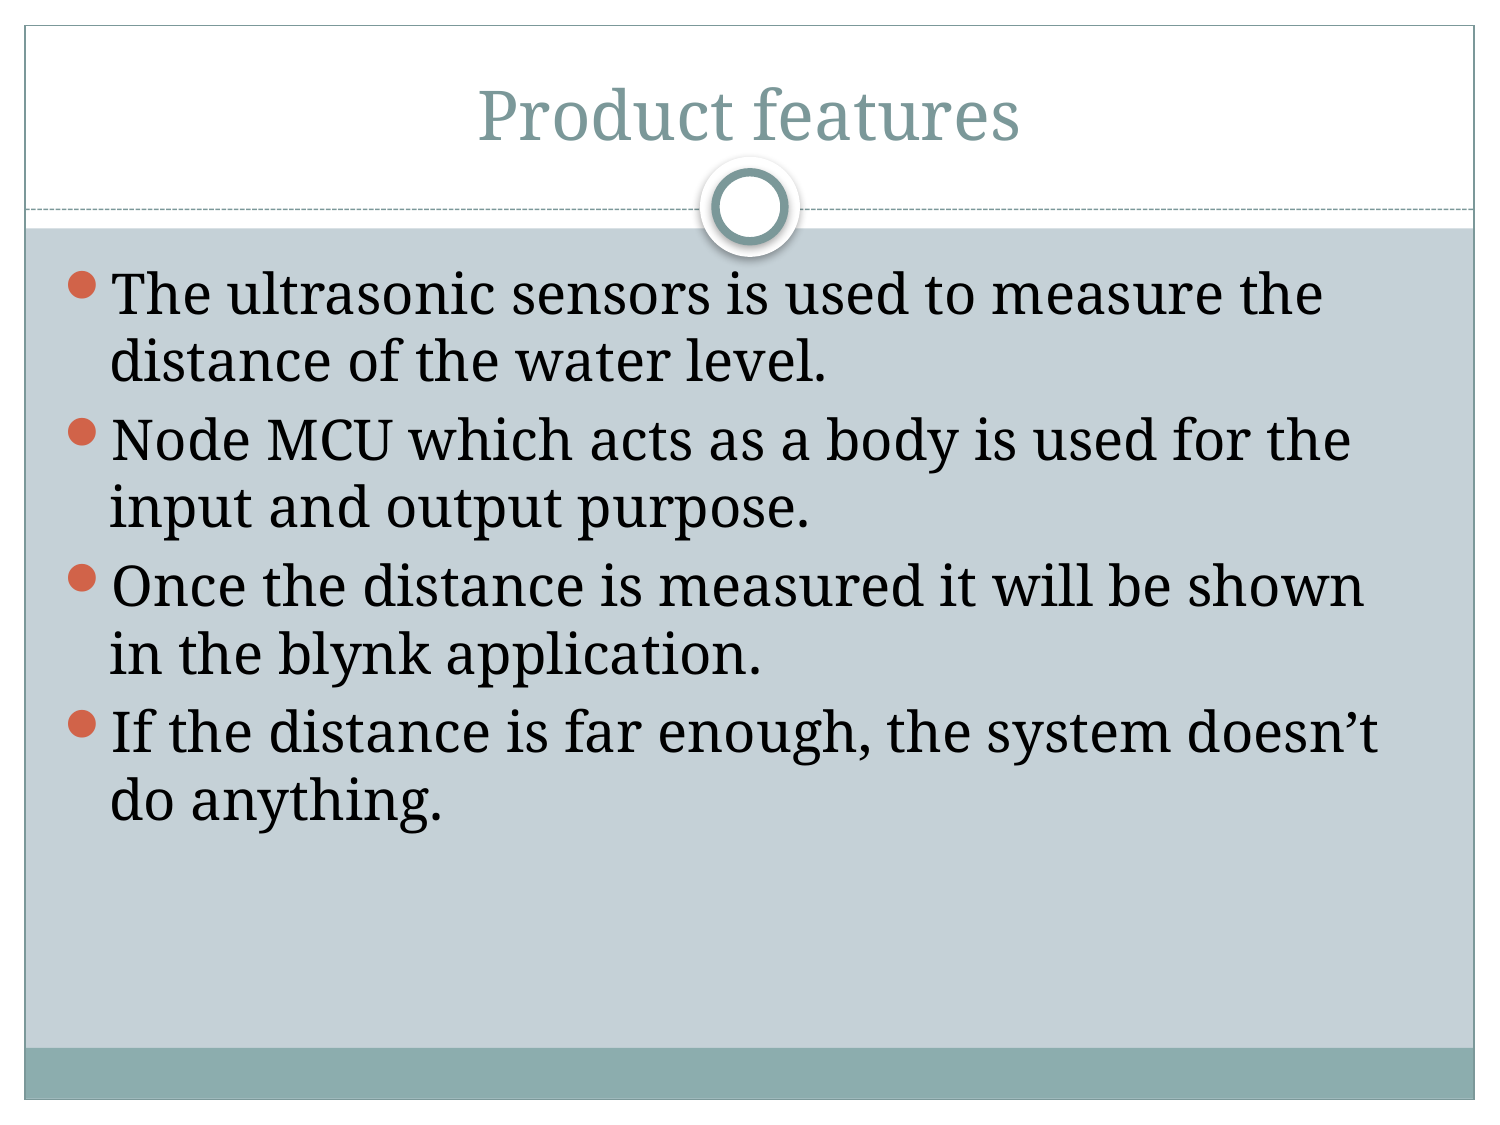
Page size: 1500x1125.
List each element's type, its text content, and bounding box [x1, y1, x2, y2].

title Product features [49, 37, 1450, 162]
list The ultrasonic sensors is used to measure the distance of the water level. Node MCU which acts as a body is used for the input and output purpose. Once the distance is measured it will be shown in the blynk application. If the distance is far enough, the system doesn’t do anything. [49, 250, 1445, 1001]
